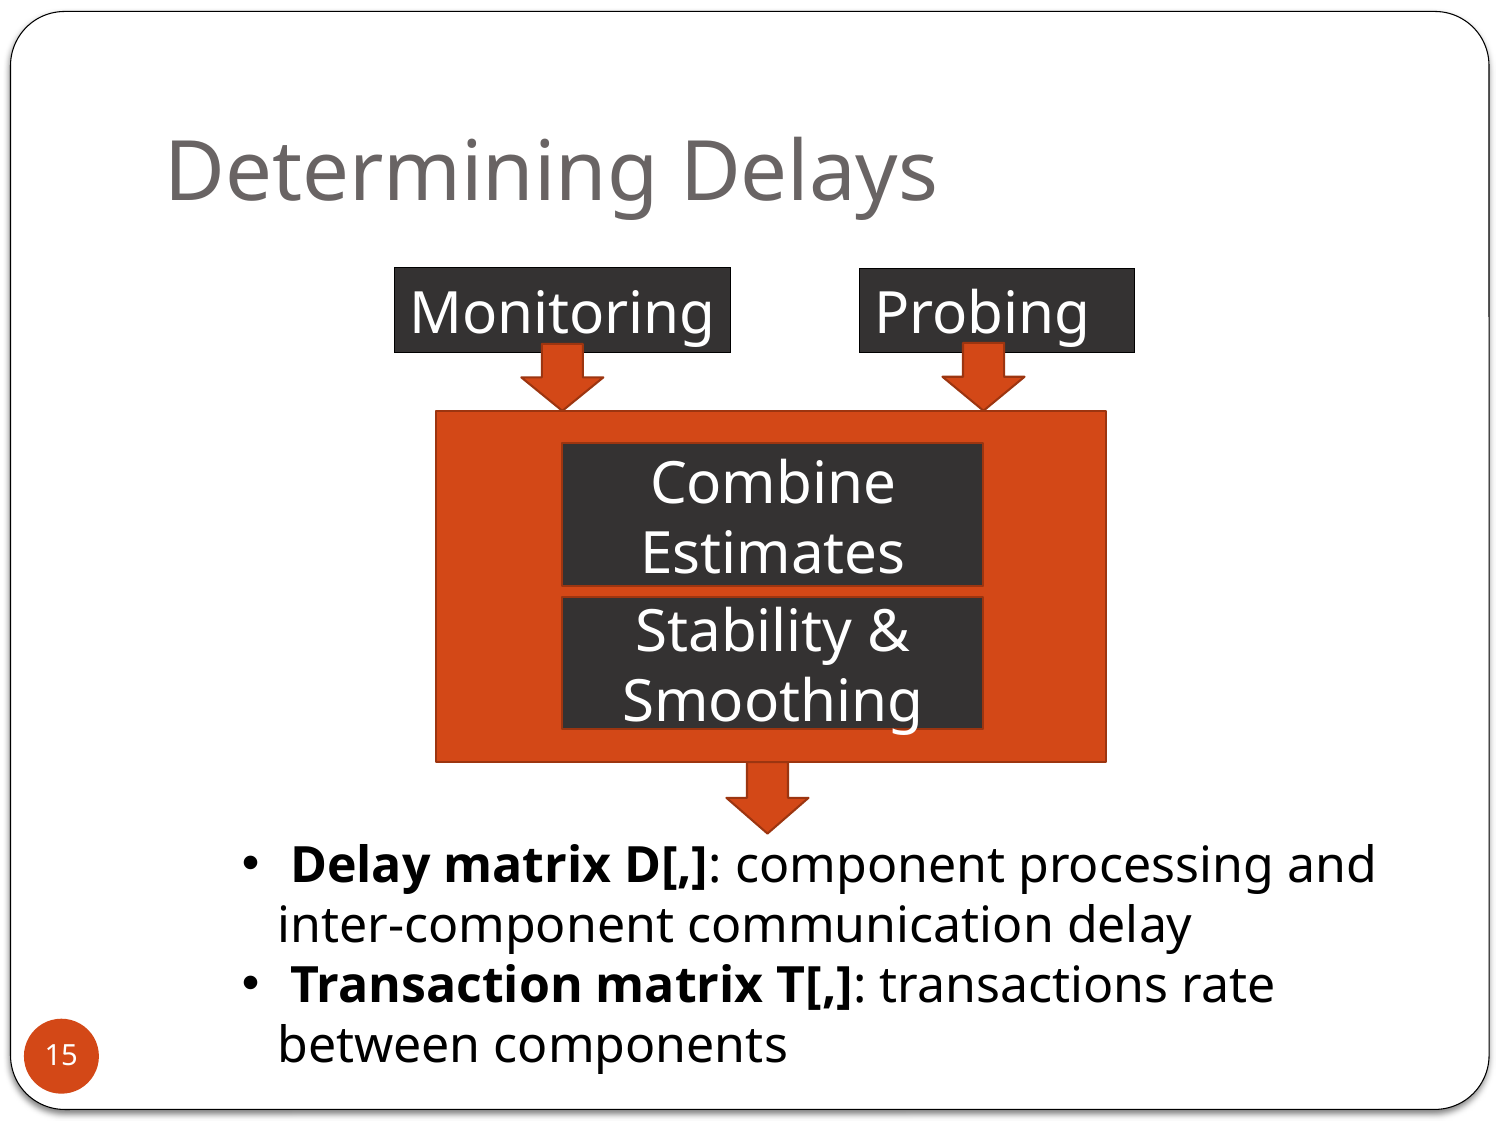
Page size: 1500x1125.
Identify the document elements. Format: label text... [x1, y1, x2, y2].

text_box Monitoring [394, 267, 731, 353]
text_box [941, 341, 1026, 412]
text_box Delay matrix D[,]: component processing and inter-component communication delay Transaction matrix T[,]: transactions rate between components [187, 824, 1443, 1080]
text_box [725, 761, 810, 824]
text_box [25, 0, 76, 27]
text_box [435, 410, 1107, 763]
slide_number 15 [23, 1018, 99, 1094]
text_box Probing [859, 268, 1135, 353]
text_box [520, 342, 605, 412]
text_box Stability & Smoothing [561, 596, 984, 730]
text_box Combine Estimates [561, 442, 984, 587]
title Determining Delays [150, 45, 1425, 233]
